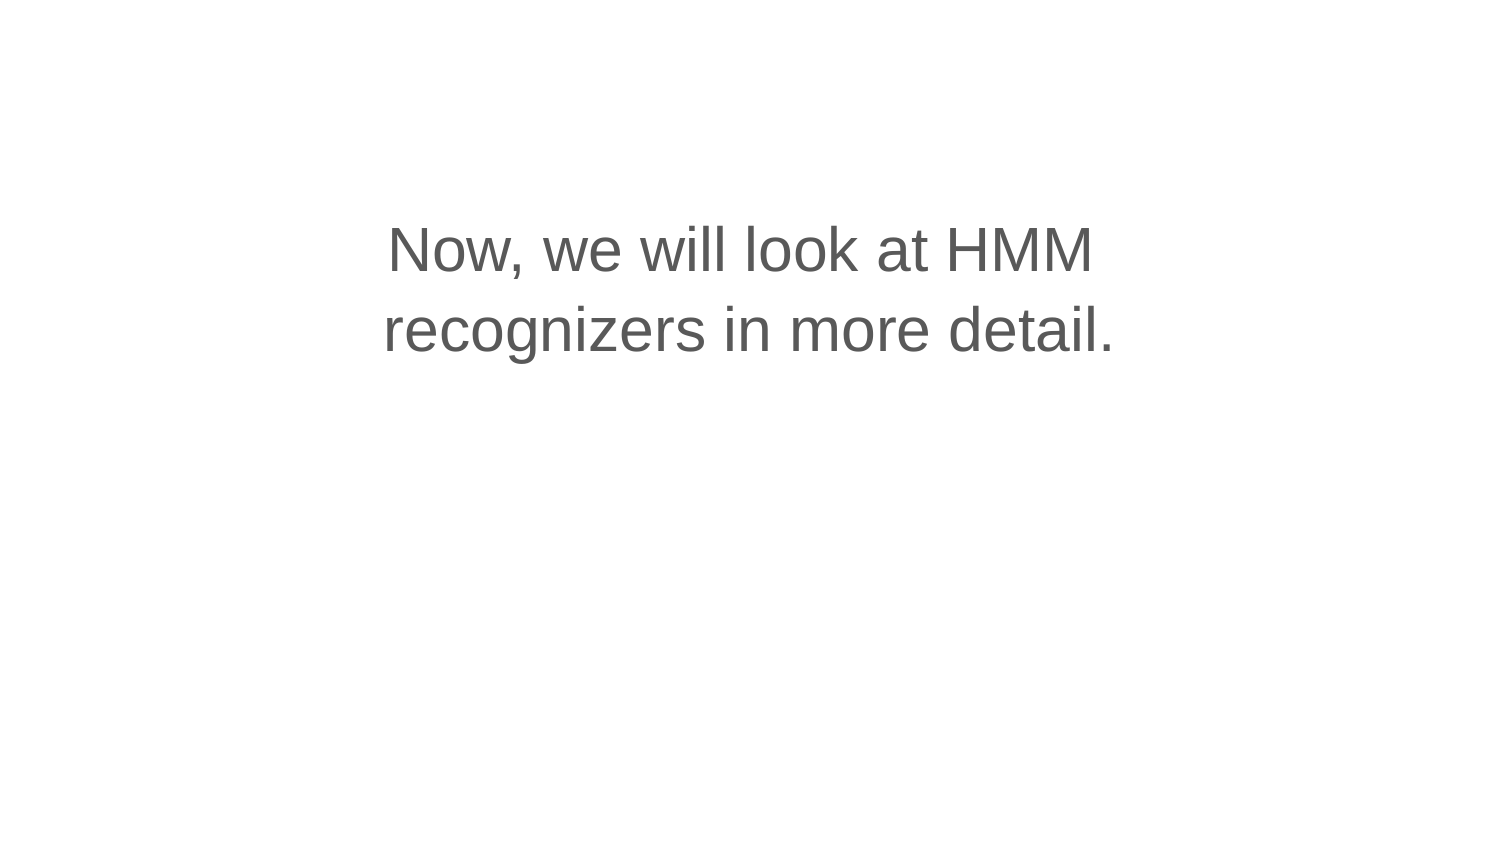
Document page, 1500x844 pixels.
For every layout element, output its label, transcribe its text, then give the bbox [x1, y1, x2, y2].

list Now, we will look at HMM recognizers in more detail. [51, 189, 1449, 750]
